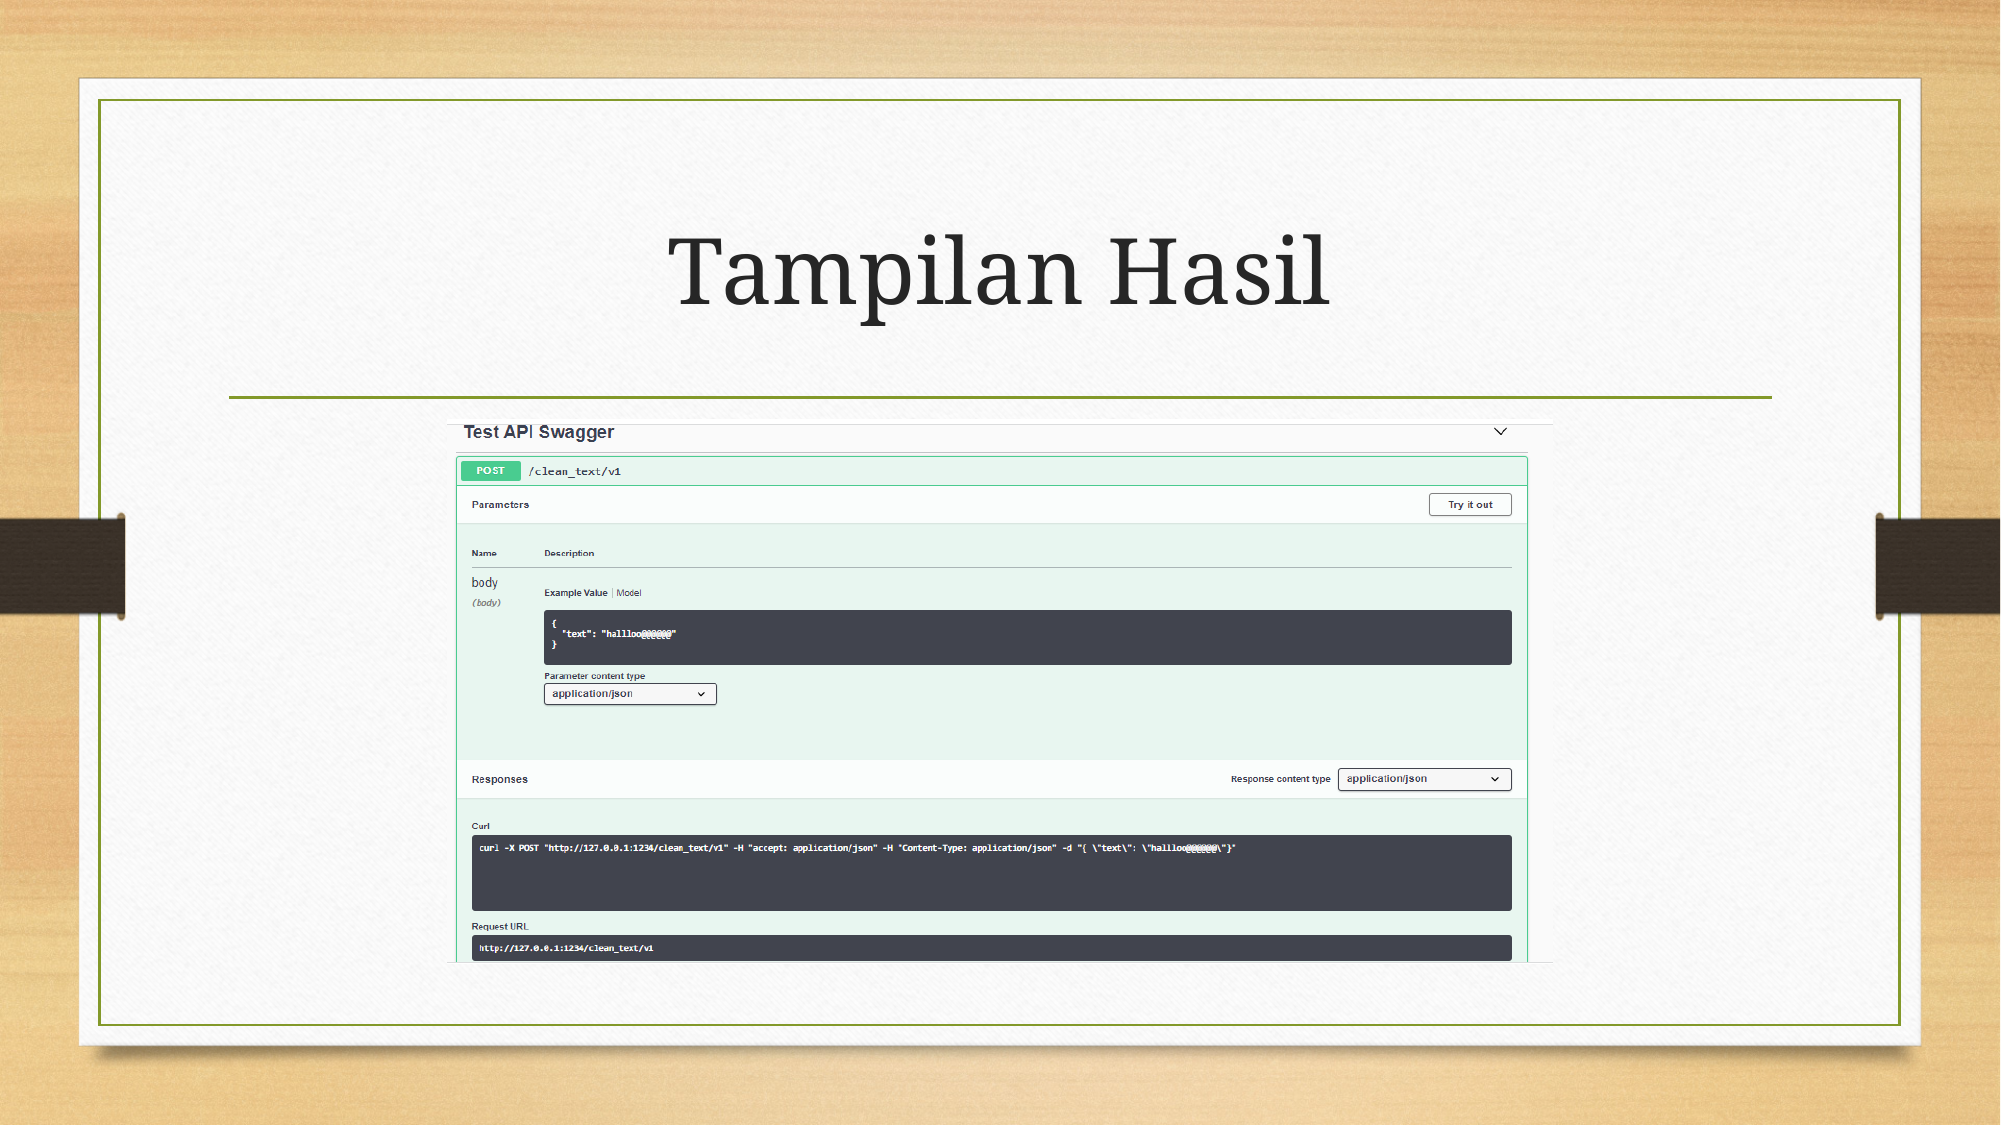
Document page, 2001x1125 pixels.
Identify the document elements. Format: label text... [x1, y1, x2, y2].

title Tampilan Hasil [212, 161, 1788, 375]
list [446, 419, 1553, 964]
picture [0, 0, 2001, 1125]
